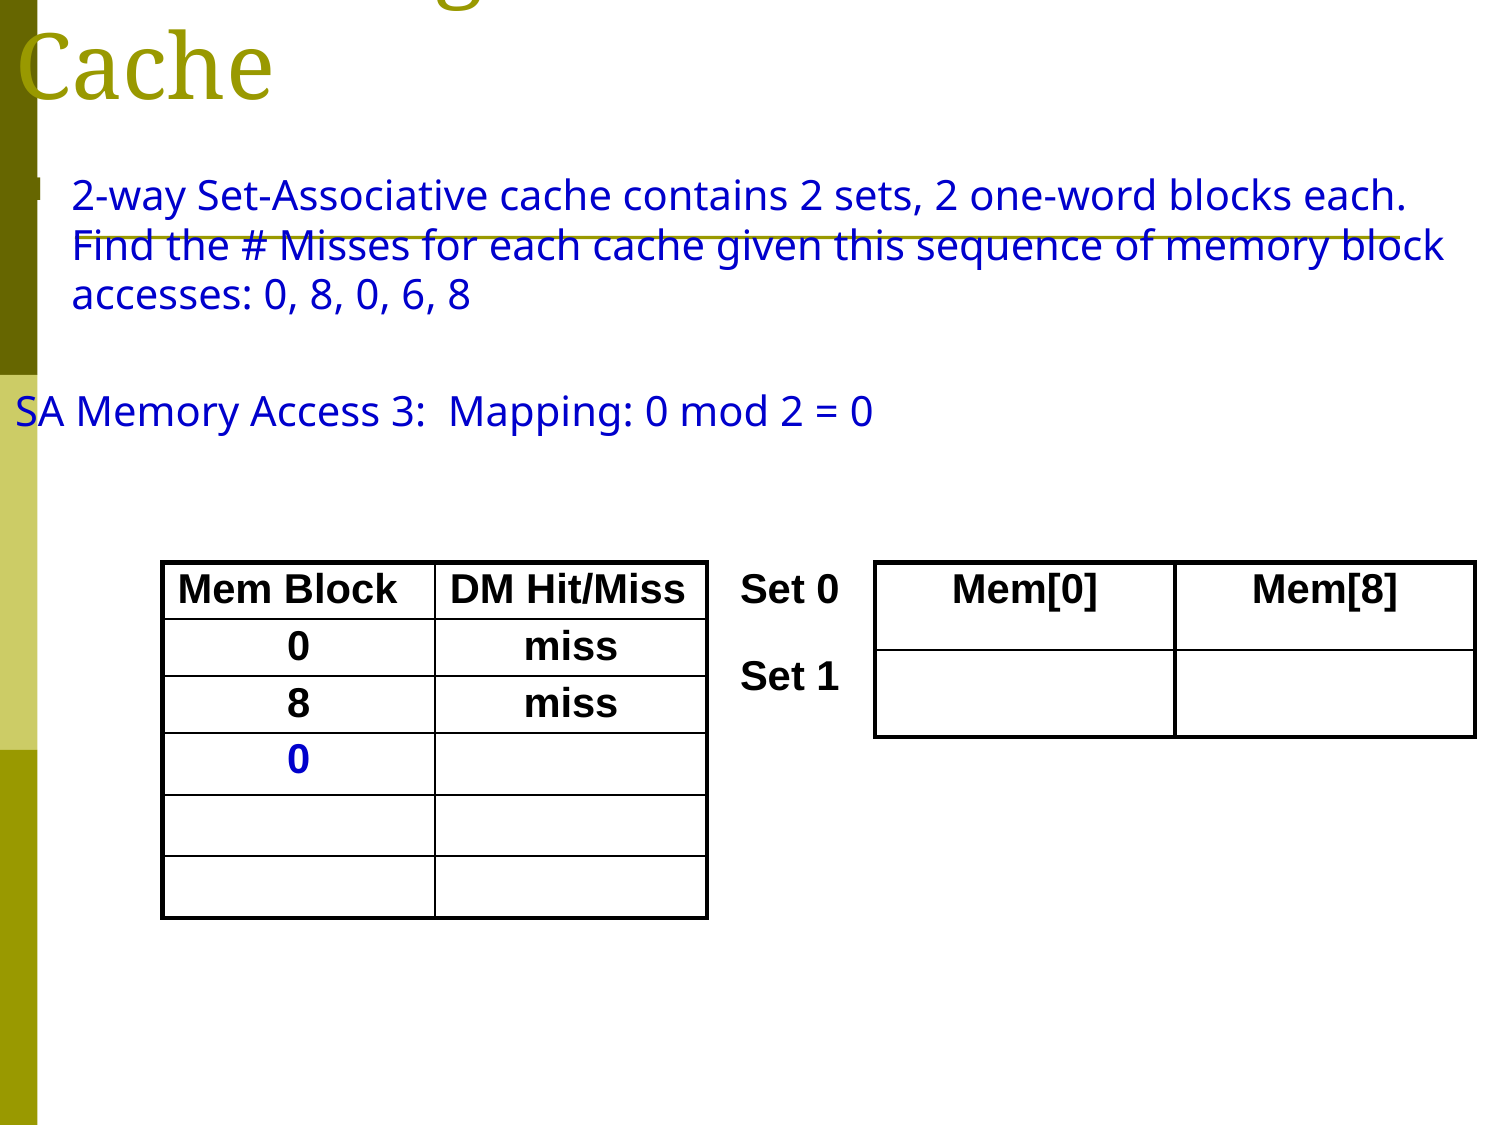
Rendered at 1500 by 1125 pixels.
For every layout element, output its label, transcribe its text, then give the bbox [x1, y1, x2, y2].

table_header Mem Block [165, 565, 434, 618]
table_cell [877, 651, 1173, 735]
table_header Mem[8] [1177, 565, 1473, 649]
table_cell 0 [165, 620, 434, 675]
table_cell [165, 857, 434, 916]
table_header Mem[0] [877, 565, 1173, 649]
table_cell [436, 734, 705, 794]
table_header DM Hit/Miss [436, 565, 705, 618]
table_cell [436, 796, 705, 855]
table_cell miss [436, 620, 705, 675]
list 2-way Set-Associative cache contains 2 sets, 2 one-word blocks each. Find the # Misses for each cache given this sequence of memory block accesses: 0, 8, 0, 6, 8 SA Memory Access 3: Mapping: 0 mod 2 = 0 [0, 149, 1500, 563]
table_cell [1177, 651, 1473, 735]
table_cell miss [436, 677, 705, 732]
table_cell [436, 857, 705, 916]
table_cell 0 [165, 734, 434, 794]
table_header Set 0 [725, 563, 873, 650]
title Accessing A Set-Associative Cache [0, 24, 1500, 125]
table_cell Set 1 [725, 650, 873, 737]
table_cell 8 [165, 677, 434, 732]
table_cell [165, 796, 434, 855]
